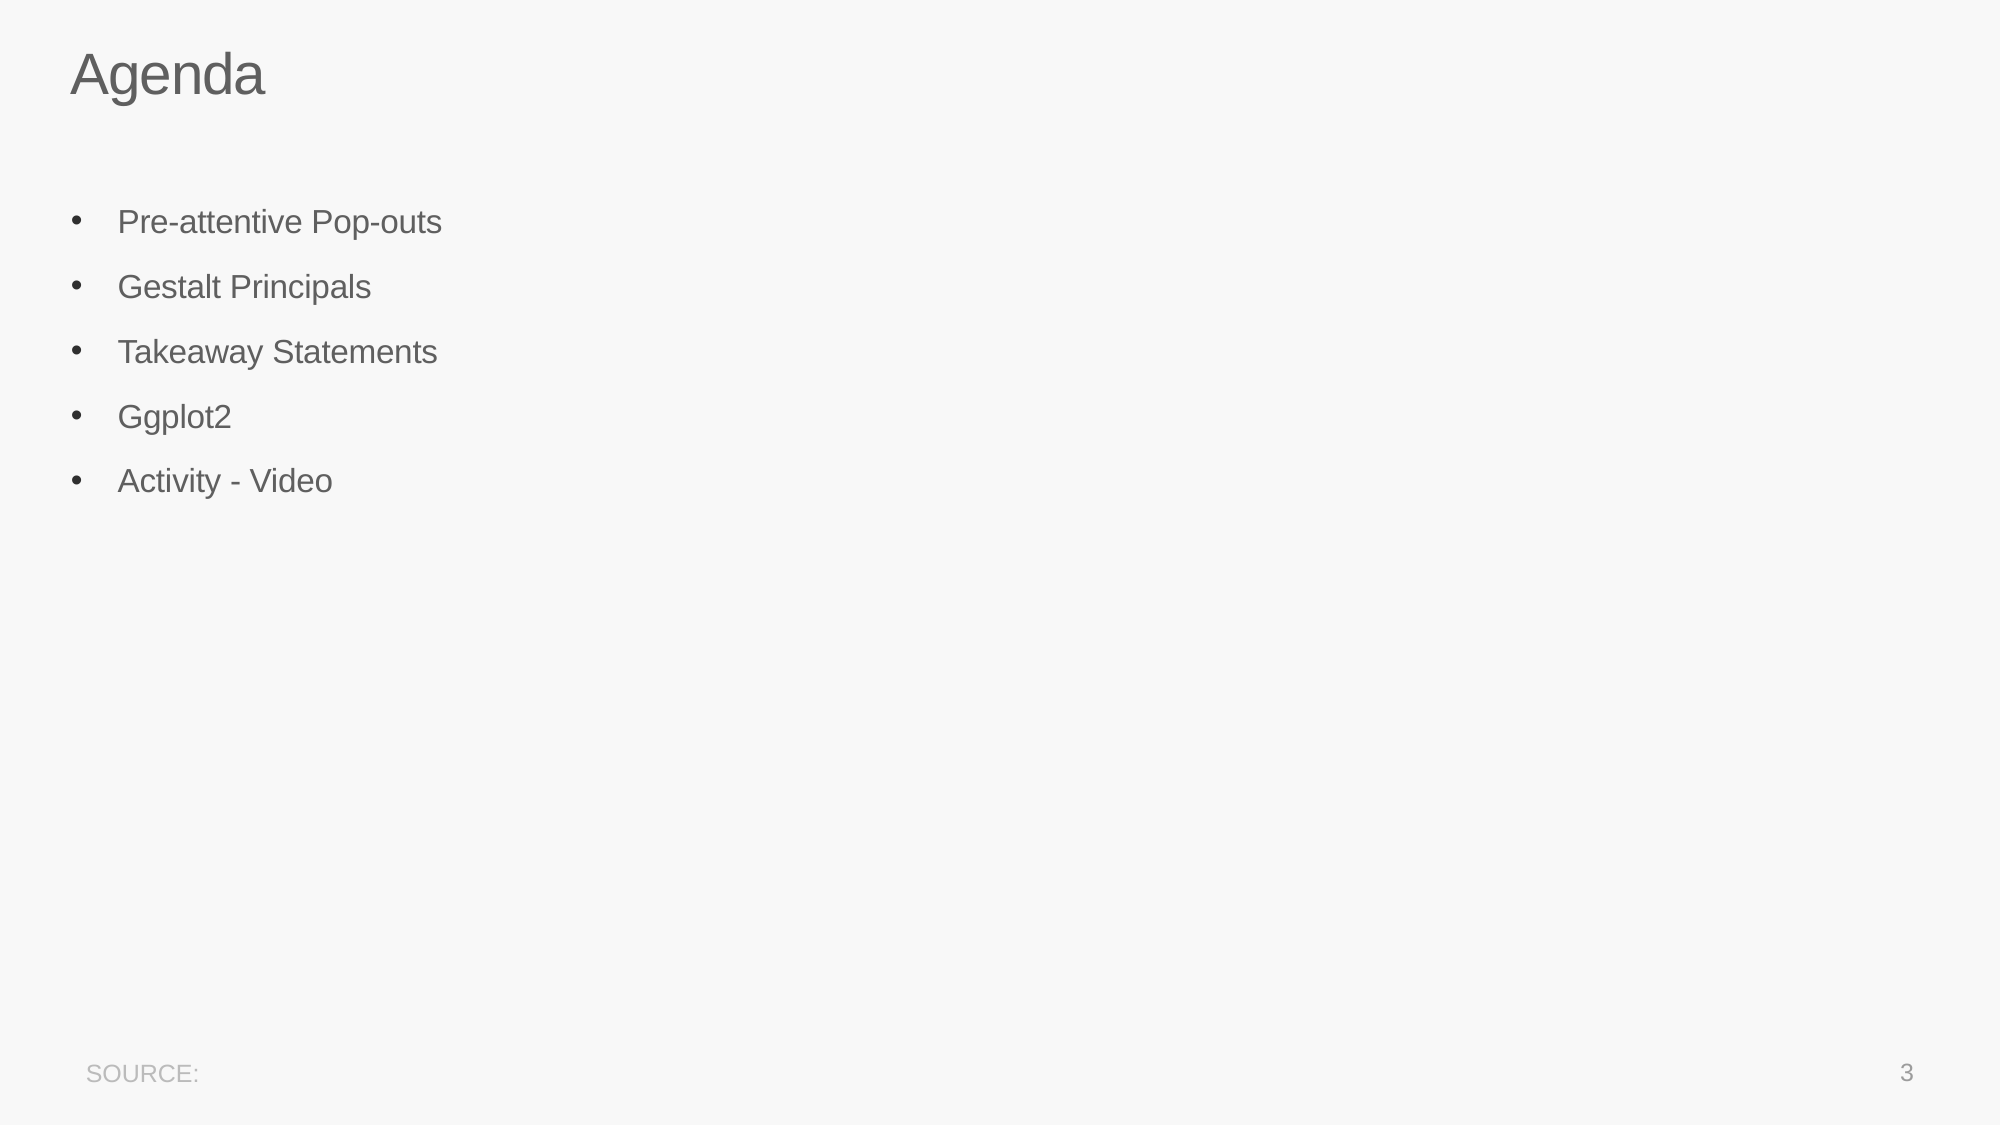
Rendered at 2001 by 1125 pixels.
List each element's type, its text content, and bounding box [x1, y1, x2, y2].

footer SOURCE: [70, 1042, 1457, 1103]
slide_number 3 [1479, 1041, 1930, 1102]
list Pre-attentive Pop-outs Gestalt Principals Takeaway Statements Ggplot2 Activity - Video [70, 200, 1930, 960]
title Agenda [70, 45, 1930, 180]
